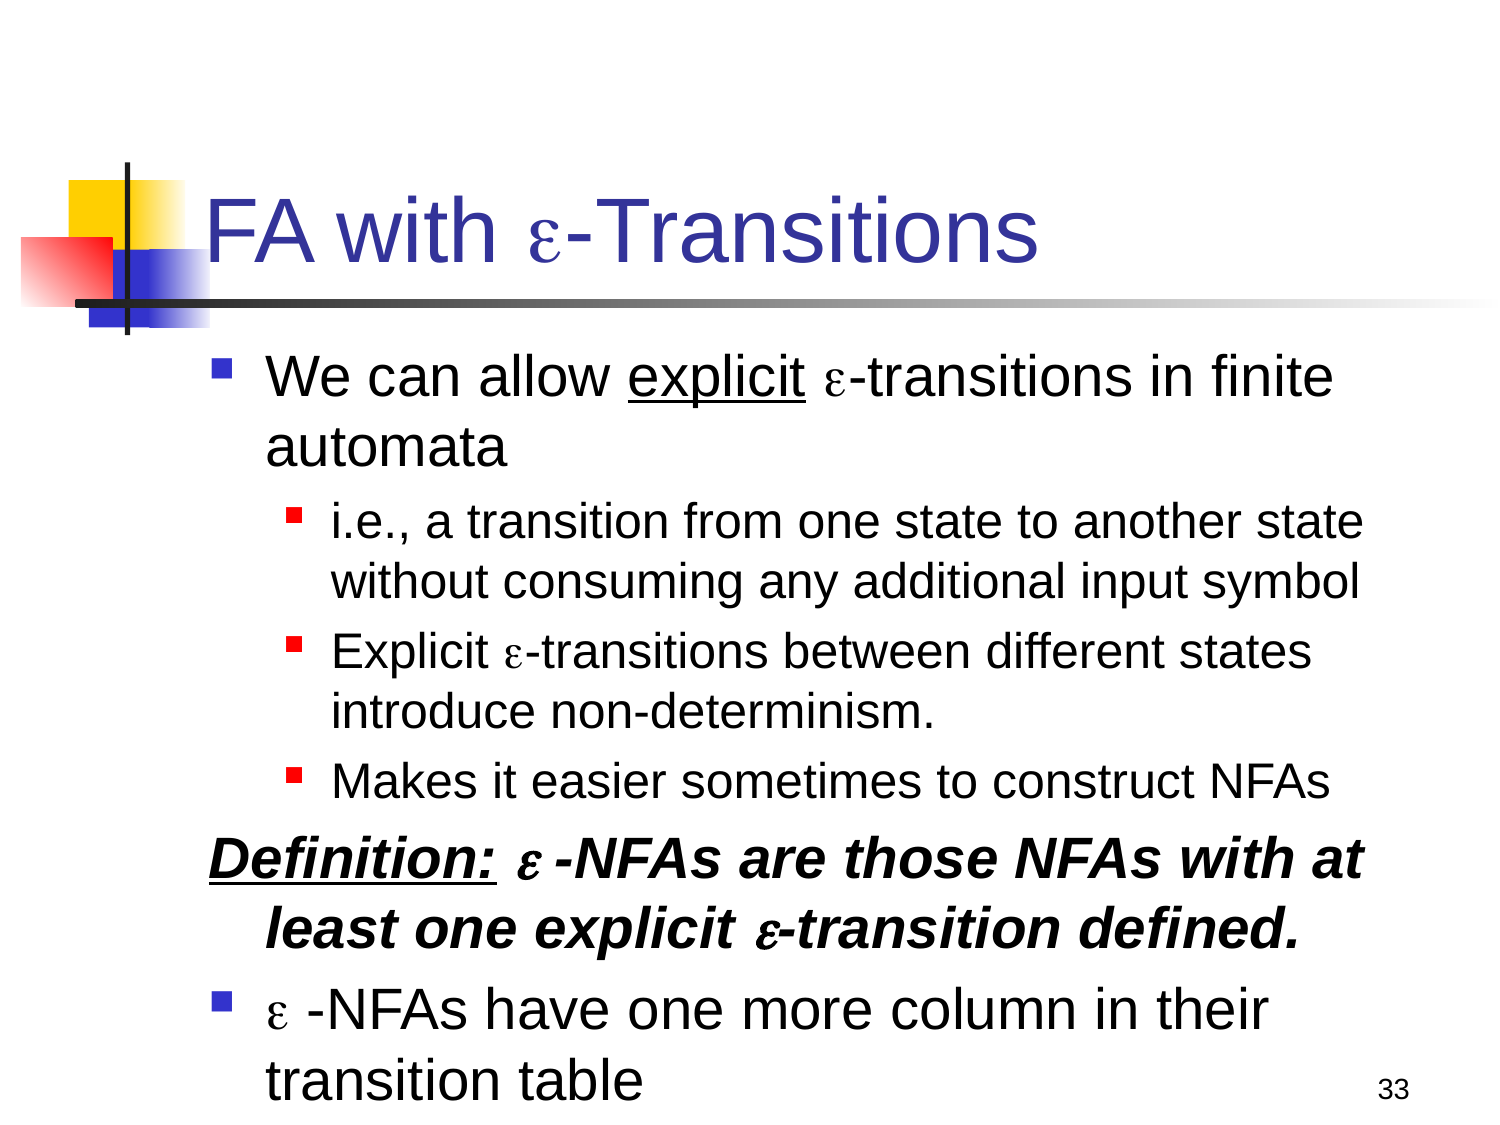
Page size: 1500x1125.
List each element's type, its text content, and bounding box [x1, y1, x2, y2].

slide_number 33 [1112, 1037, 1426, 1113]
title FA with -Transitions [188, 101, 1468, 289]
list We can allow explicit -transitions in finite automata i.e., a transition from one state to another state without consuming any additional input symbol Explicit -transitions between different states introduce non-determinism. Makes it easier sometimes to construct NFAs Definition:  -NFAs are those NFAs with at least one explicit -transition defined.  -NFAs have one more column in their transition table [193, 330, 1470, 1007]
